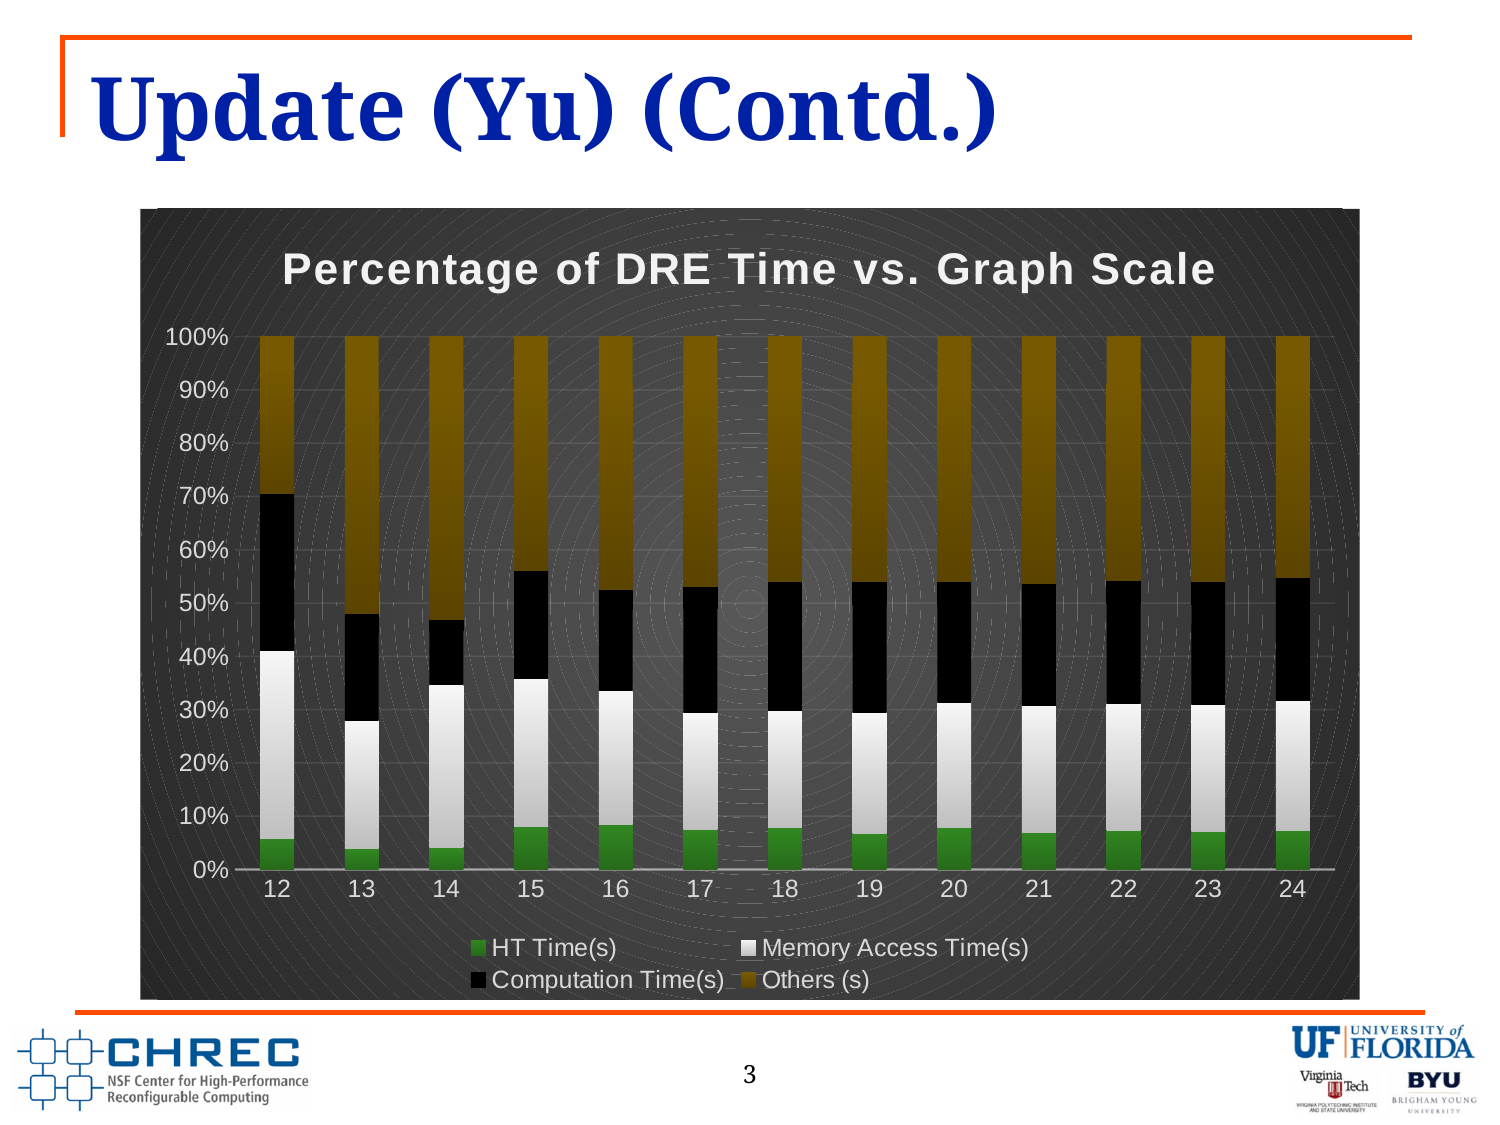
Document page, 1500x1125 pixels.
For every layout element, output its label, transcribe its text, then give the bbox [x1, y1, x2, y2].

picture [12, 1026, 313, 1112]
title Update (Yu) (Contd.) [74, 45, 1426, 201]
picture [1287, 1021, 1485, 1117]
chart [140, 208, 1360, 1000]
slide_number 3 [599, 1024, 901, 1101]
